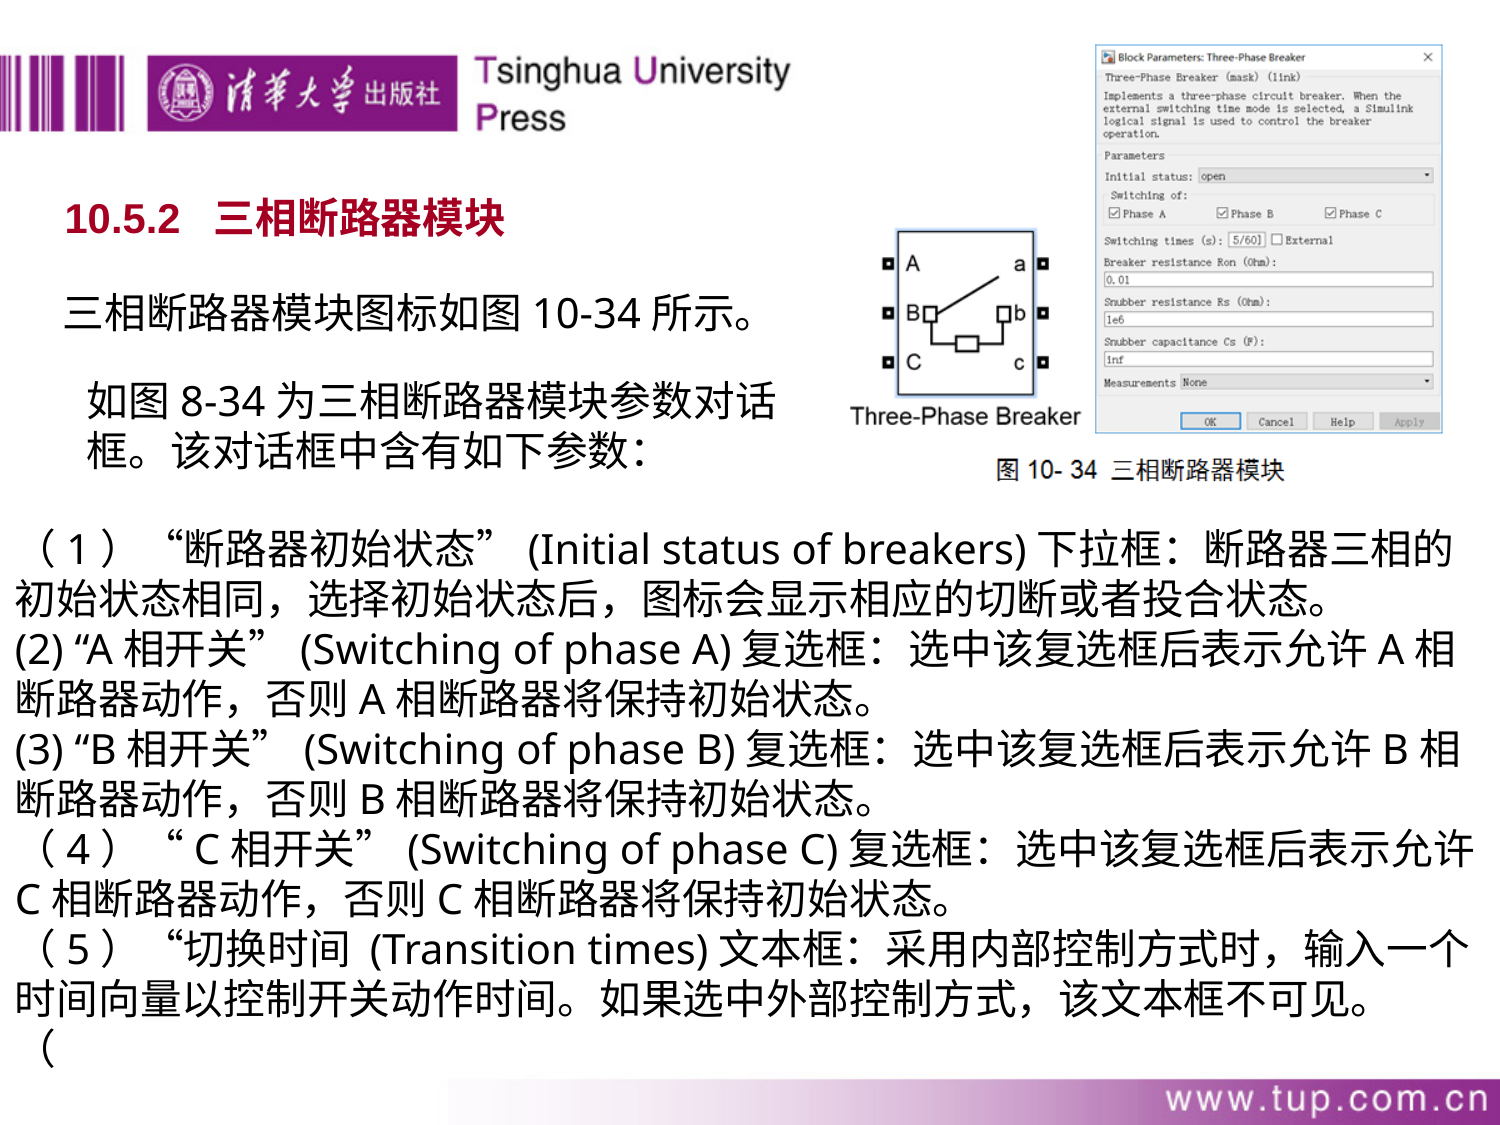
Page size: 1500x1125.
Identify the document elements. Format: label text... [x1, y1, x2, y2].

picture [0, 1081, 1500, 1125]
text_box 如图8-34为三相断路器模块参数对话框。该对话框中含有如下参数： [72, 367, 803, 483]
text_box 三相断路器模块图标如图10-34所示。 [47, 278, 792, 344]
text_box （1）“断路器初始状态”(Initial status of breakers)下拉框：断路器三相的初始状态相同，选择初始状态后，图标会显示相应的切断或者投合状态。 (2) “A相开关”(Switching of phase A)复选框：选中该复选框后表示允许A相断路器动作，否则A相断路器将保持初始状态。 (3) “B相开关”(Switching of phase B)复选框：选中该复选框后表示允许B相断路器动作，否则B相断路器将保持初始状态。 （4）“C相开关”(Switching of phase C)复选框：选中该复选框后表示允许C相断路器动作，否则C相断路器将保持初始状态。 （5）“切换时间 (Transition times)文本框：采用内部控制方式时，输入一个时间向量以控制开关动作时间。如果选中外部控制方式，该文本框不可见。 （ [0, 515, 1500, 1081]
picture [0, 26, 1500, 490]
text_box 10.5.2 三相断路器模块 [49, 184, 521, 250]
